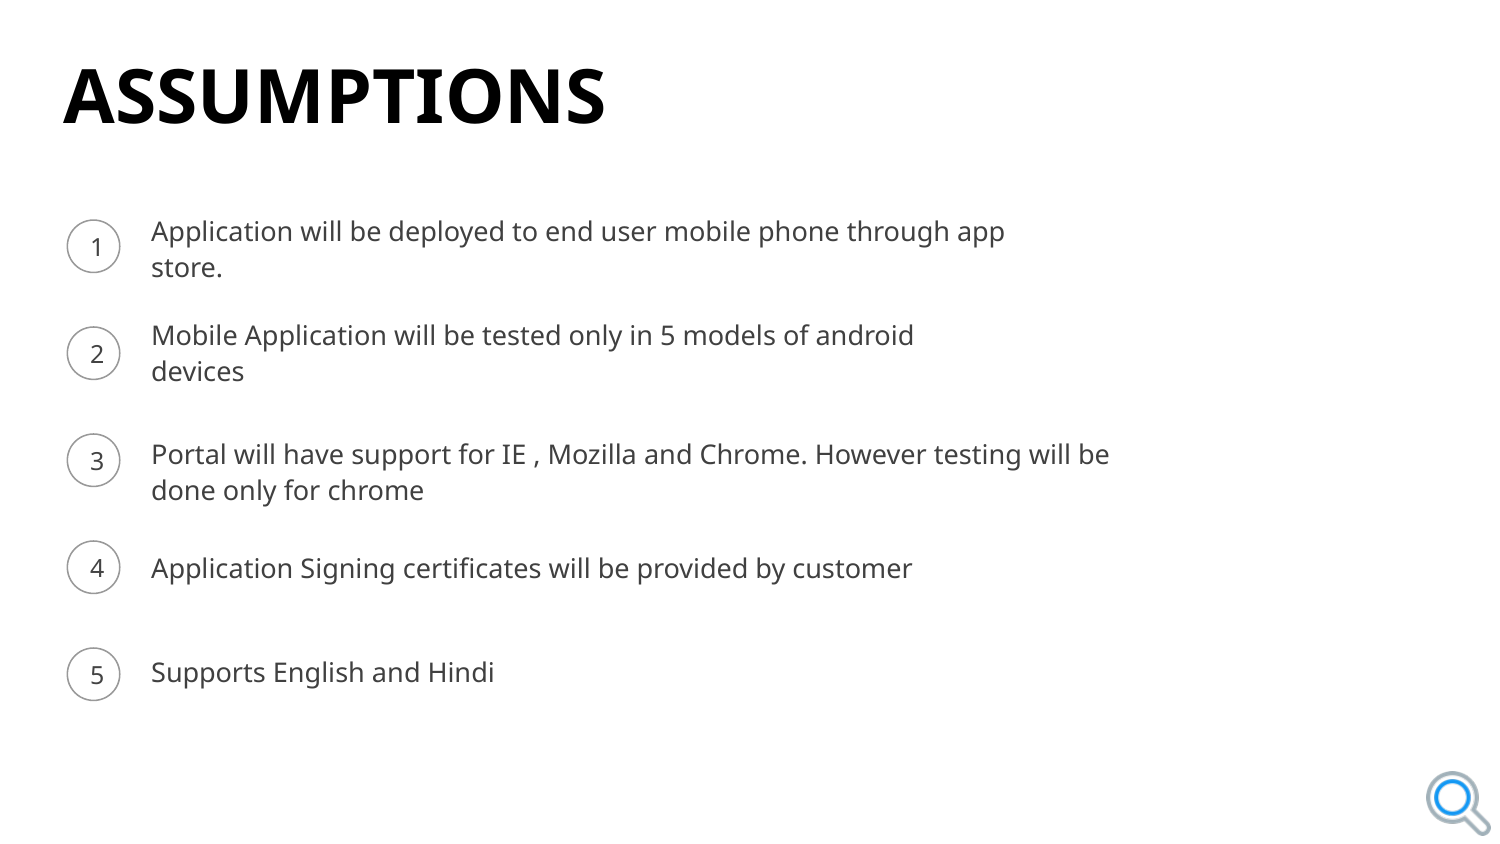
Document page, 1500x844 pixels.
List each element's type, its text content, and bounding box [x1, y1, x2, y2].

text_box 2 [67, 326, 120, 380]
text_box 4 [67, 541, 120, 594]
text_box Application Signing certificates will be provided by customer [136, 541, 1109, 591]
text_box Application will be deployed to end user mobile phone through app store. [136, 222, 1081, 273]
text_box Supports English and Hindi [136, 645, 1023, 696]
text_box 1 [67, 220, 120, 273]
text_box 5 [67, 648, 120, 701]
text_box 3 [67, 433, 120, 487]
text_box Portal will have support for IE , Mozilla and Chrome. However testing will be done only for chrome [136, 434, 1137, 507]
picture [1426, 771, 1491, 836]
text_box ASSUMPTIONS [52, 47, 889, 150]
text_box Mobile Application will be tested only in 5 models of android devices [136, 326, 1023, 375]
